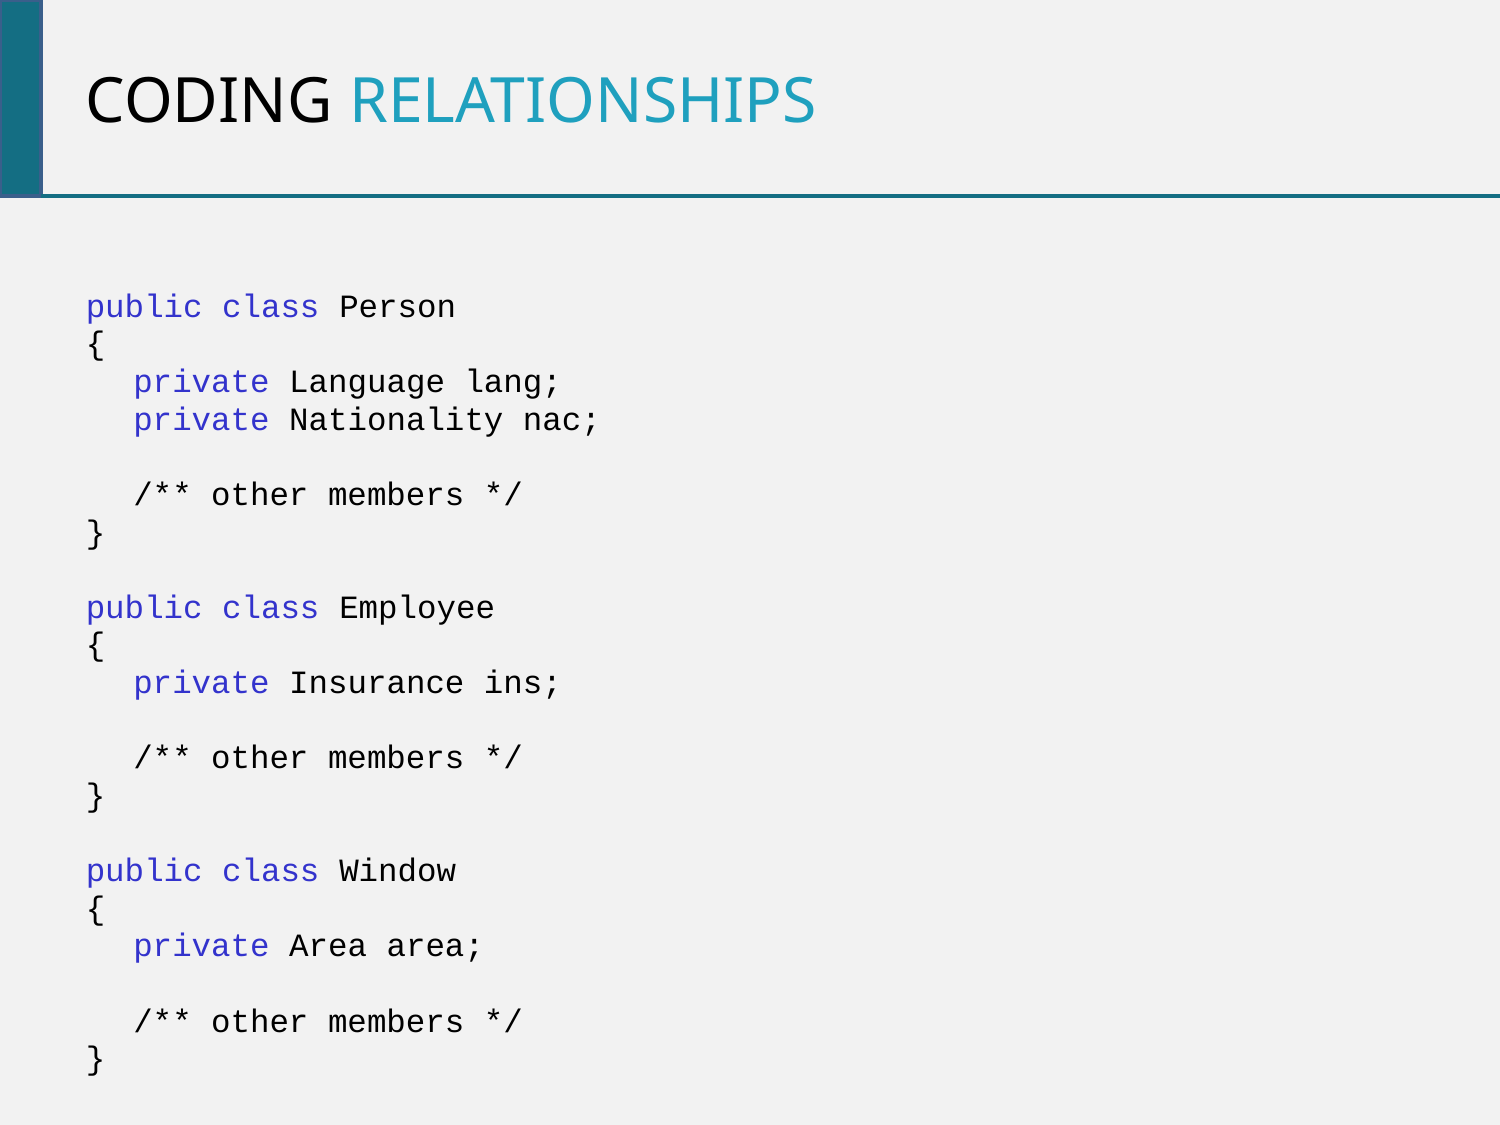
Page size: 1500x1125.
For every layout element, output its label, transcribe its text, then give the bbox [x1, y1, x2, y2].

text_box Coding relationships [70, 0, 1294, 194]
list public class Person { private Language lang; private Nationality nac; /** other members */ } public class Employee { private Insurance ins; /** other members */ } public class Window { private Area area; /** other members */ } [70, 231, 1430, 1088]
text_box [0, 0, 43, 198]
